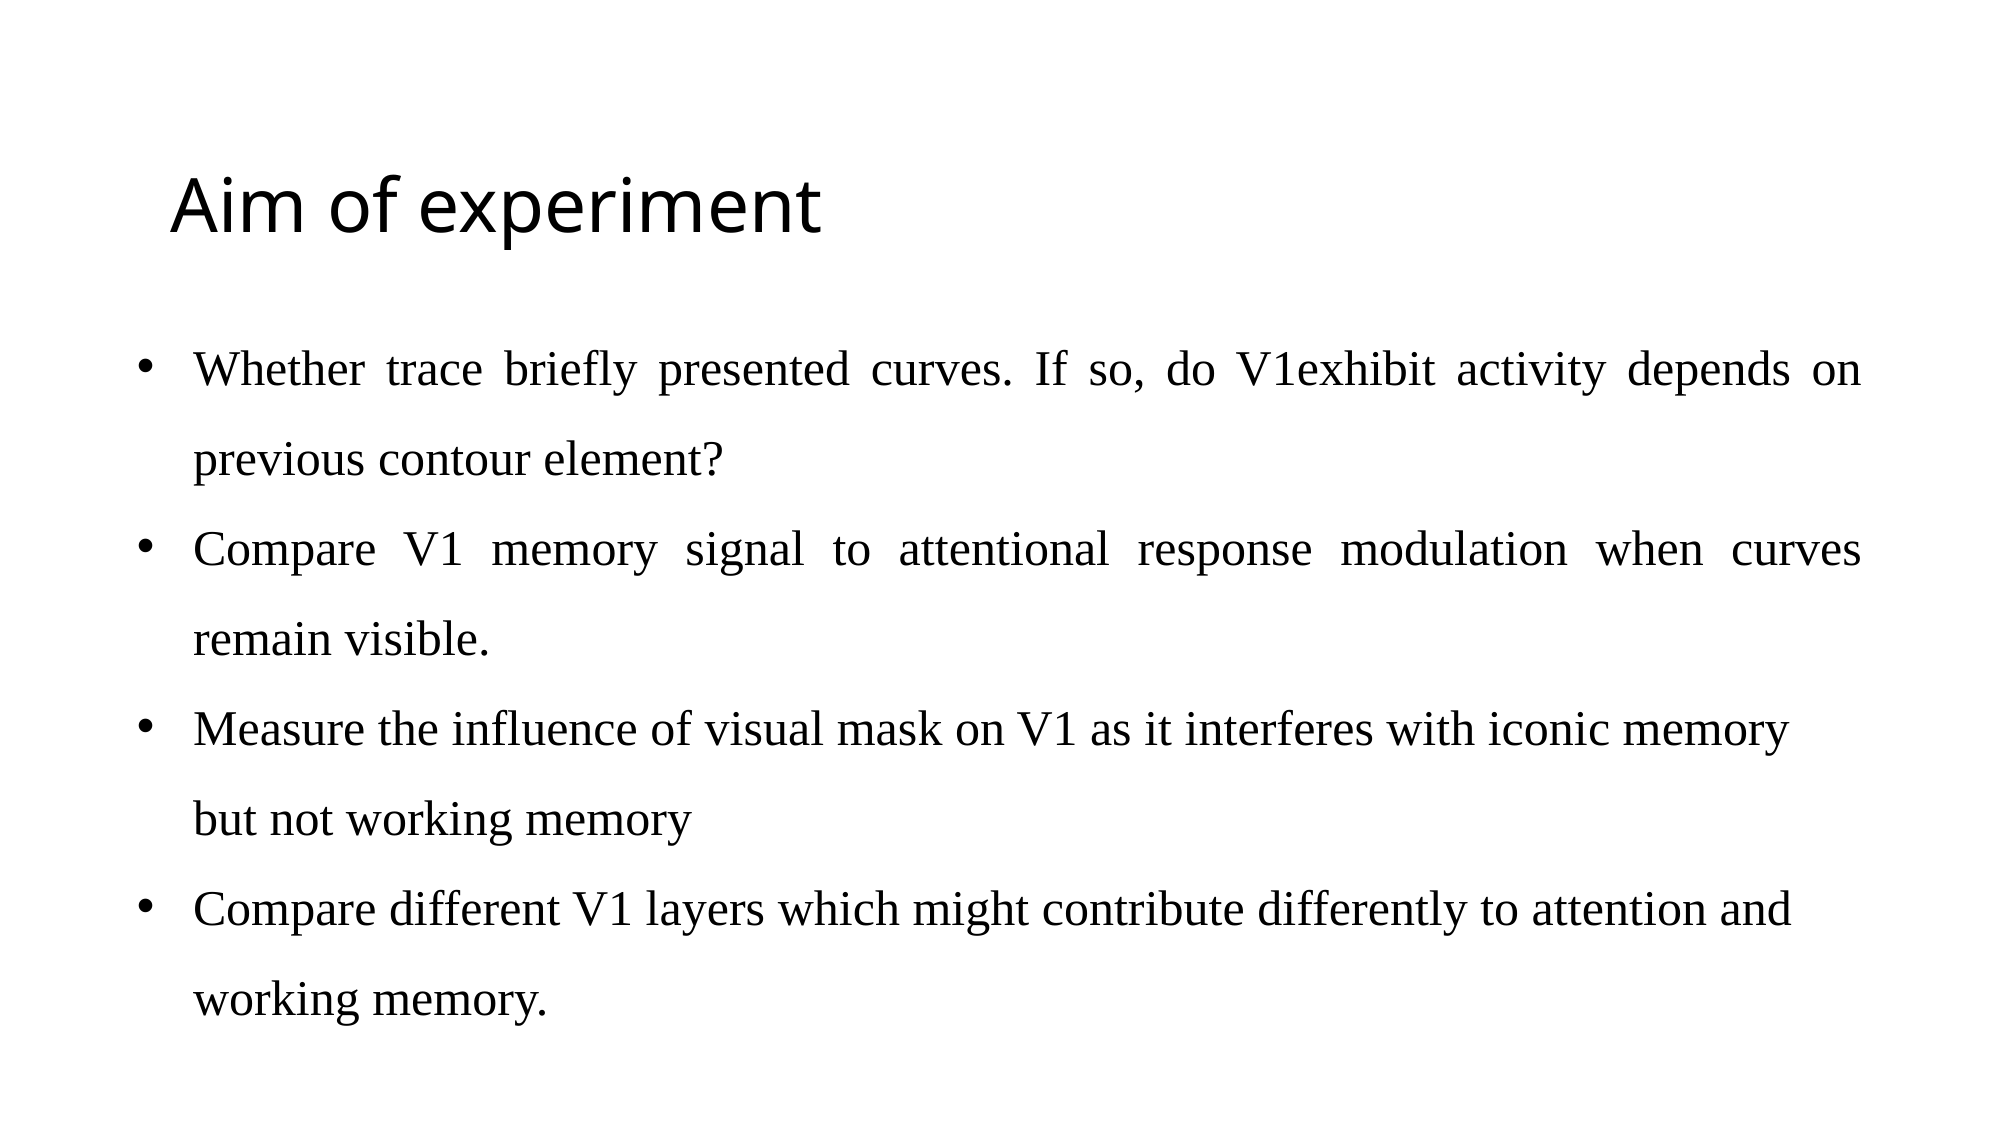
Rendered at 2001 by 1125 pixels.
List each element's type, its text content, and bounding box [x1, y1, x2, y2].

text_box Aim of experiment [155, 150, 1077, 255]
text_box Whether trace briefly presented curves. If so, do V1exhibit activity depends on previous contour element? Compare V1 memory signal to attentional response modulation when curves remain visible. Measure the influence of visual mask on V1 as it interferes with iconic memory but not working memory Compare different V1 layers which might contribute differently to attention and working memory. [122, 298, 1878, 1033]
